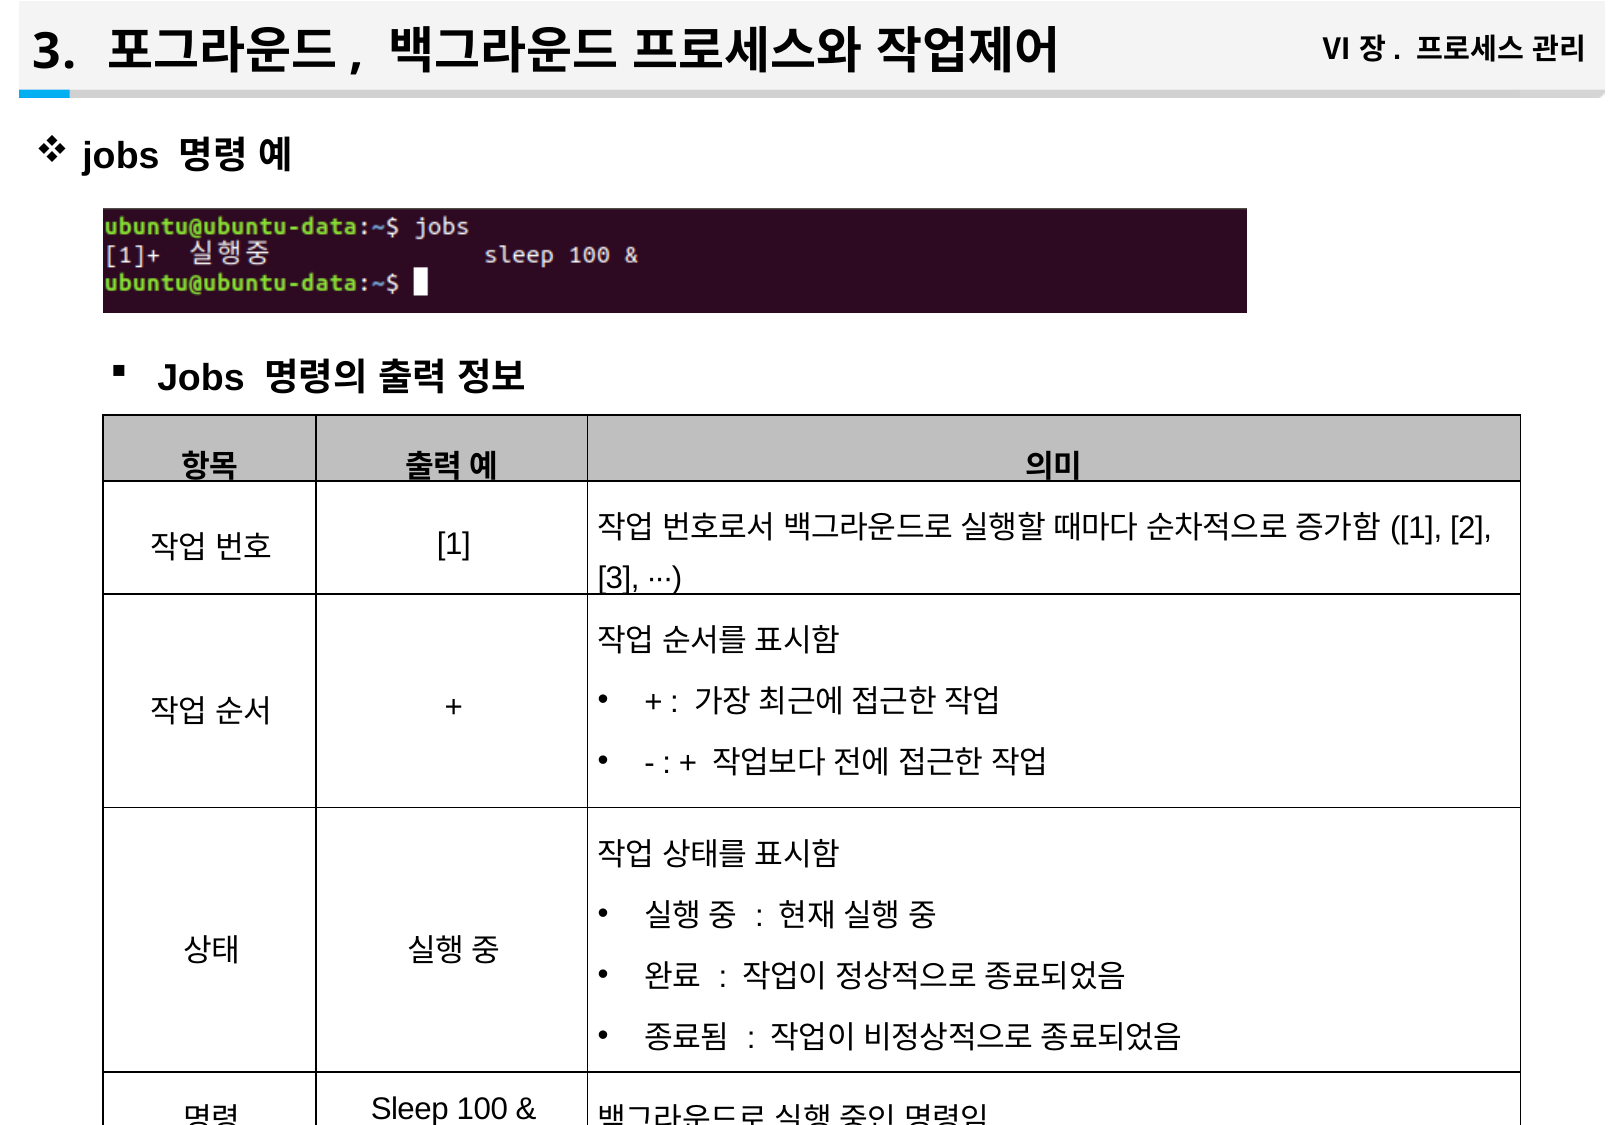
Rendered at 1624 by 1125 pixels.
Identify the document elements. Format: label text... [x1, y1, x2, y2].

table_cell 작업 번호로서 백그라운드로 실행할 때마다 순차적으로 증가함([1], [2], [3], ∙∙∙) [588, 482, 1520, 593]
table_header 출력 예 [317, 416, 587, 480]
picture [19, 1, 1605, 98]
list 포그라운드, 백그라운드 프로세스와 작업제어 [17, 11, 1167, 85]
table_cell 작업 상태를 표시함 실행 중 : 현재 실행 중 완료 : 작업이 정상적으로 종료되었음 종료됨 : 작업이 비정상적으로 종료되었음 정지됨 : 작업이 잠시 중단됨 [588, 808, 1520, 1071]
picture [102, 207, 1248, 314]
text_box jobs 명령 예 Jobs 명령의 출력 정보 [20, 123, 1602, 406]
table_cell + [317, 595, 587, 807]
table_cell [1] [317, 482, 587, 593]
table_cell 작업 번호 [104, 482, 315, 593]
table_header 항목 [104, 416, 315, 480]
table_cell 상태 [104, 808, 315, 1071]
table_cell 명령 [104, 1073, 315, 1125]
table_cell 작업 순서를 표시함 + : 가장 최근에 접근한 작업 - : + 작업보다 전에 접근한 작업 공백 : 그 외의 작업 [588, 595, 1520, 807]
table_cell 실행 중 [317, 808, 587, 1071]
table_cell 작업 순서 [104, 595, 315, 807]
table_header 의미 [588, 416, 1520, 480]
text_box Ⅵ장. 프로세스 관리 [1307, 22, 1602, 73]
table_cell 백그라운드로 실행 중인 명령임 [588, 1073, 1520, 1125]
table_cell Sleep 100 & [317, 1073, 587, 1125]
